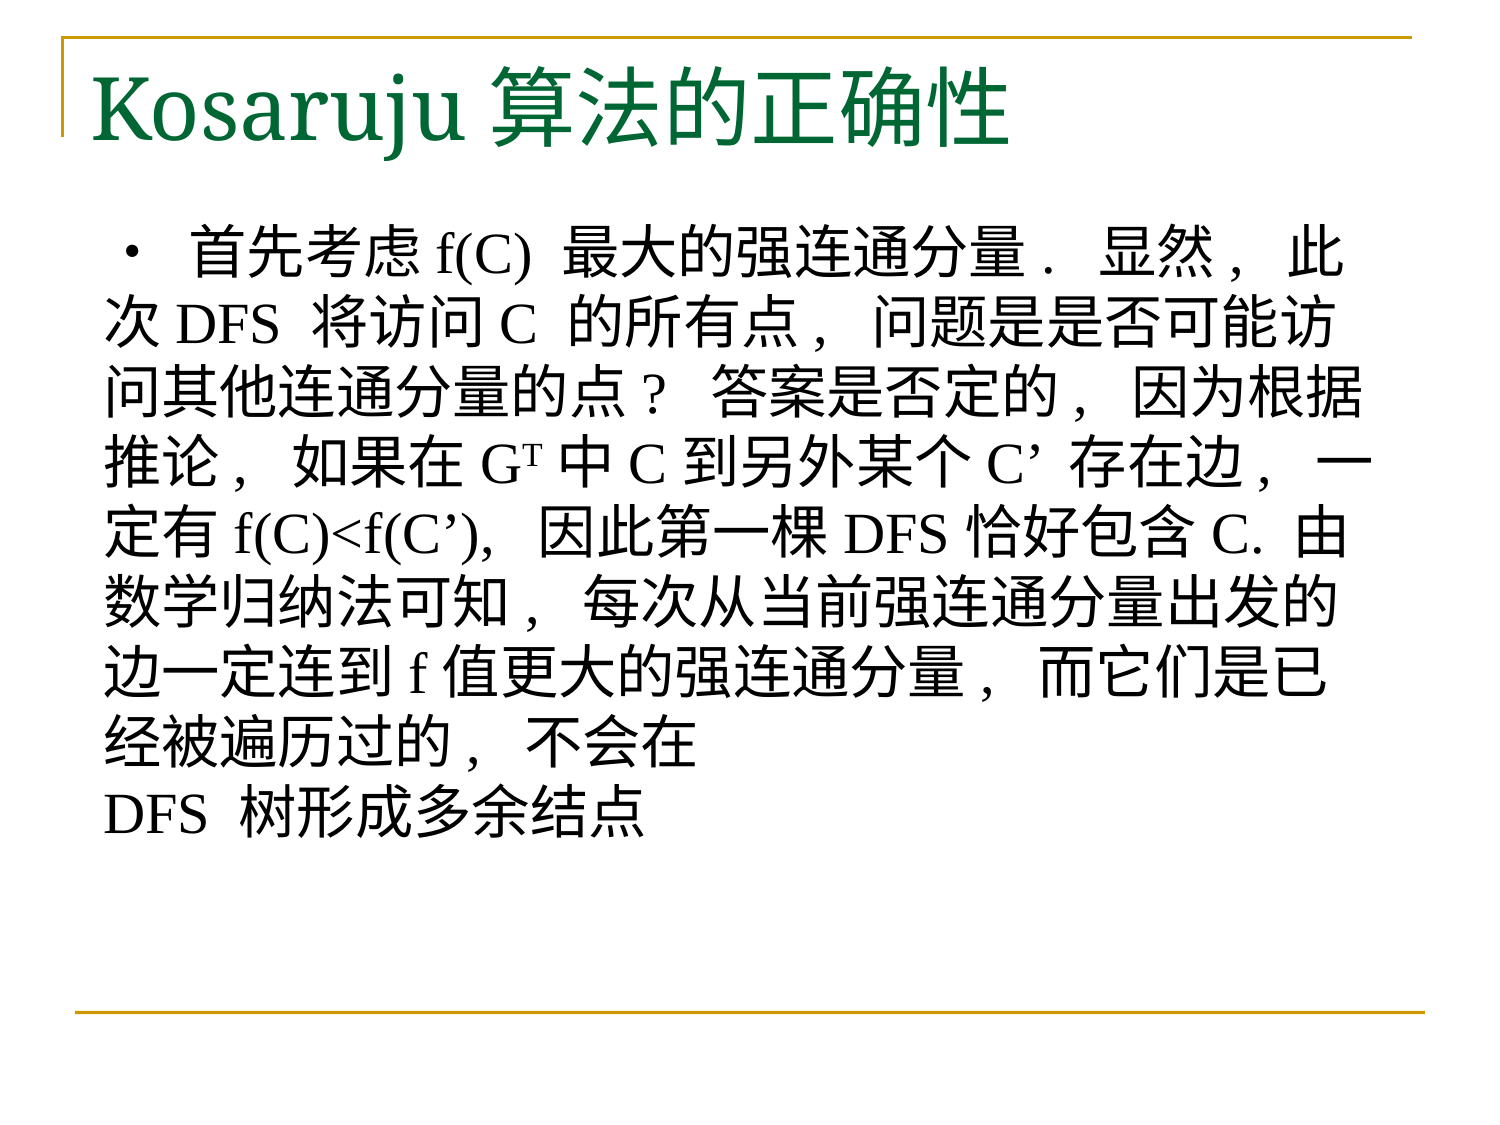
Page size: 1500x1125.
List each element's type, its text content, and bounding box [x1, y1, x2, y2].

title Kosaruju算法的正确性 [74, 45, 1426, 233]
text_box • 首先考虑f(C) 最大的强连通分量. 显然, 此次DFS 将访问C 的所有点, 问题是是否可能访问其他连通分量的点? 答案是否定的, 因为根据推论, 如果在GT中C到另外某个C’ 存在边, 一定有f(C)<f(C’), 因此第一棵DFS恰好包含C. 由数学归纳法可知, 每次从当前强连通分量出发的边一定连到f值更大的强连通分量, 而它们是已经被遍历过的, 不会在 DFS 树形成多余结点 [88, 208, 1400, 853]
